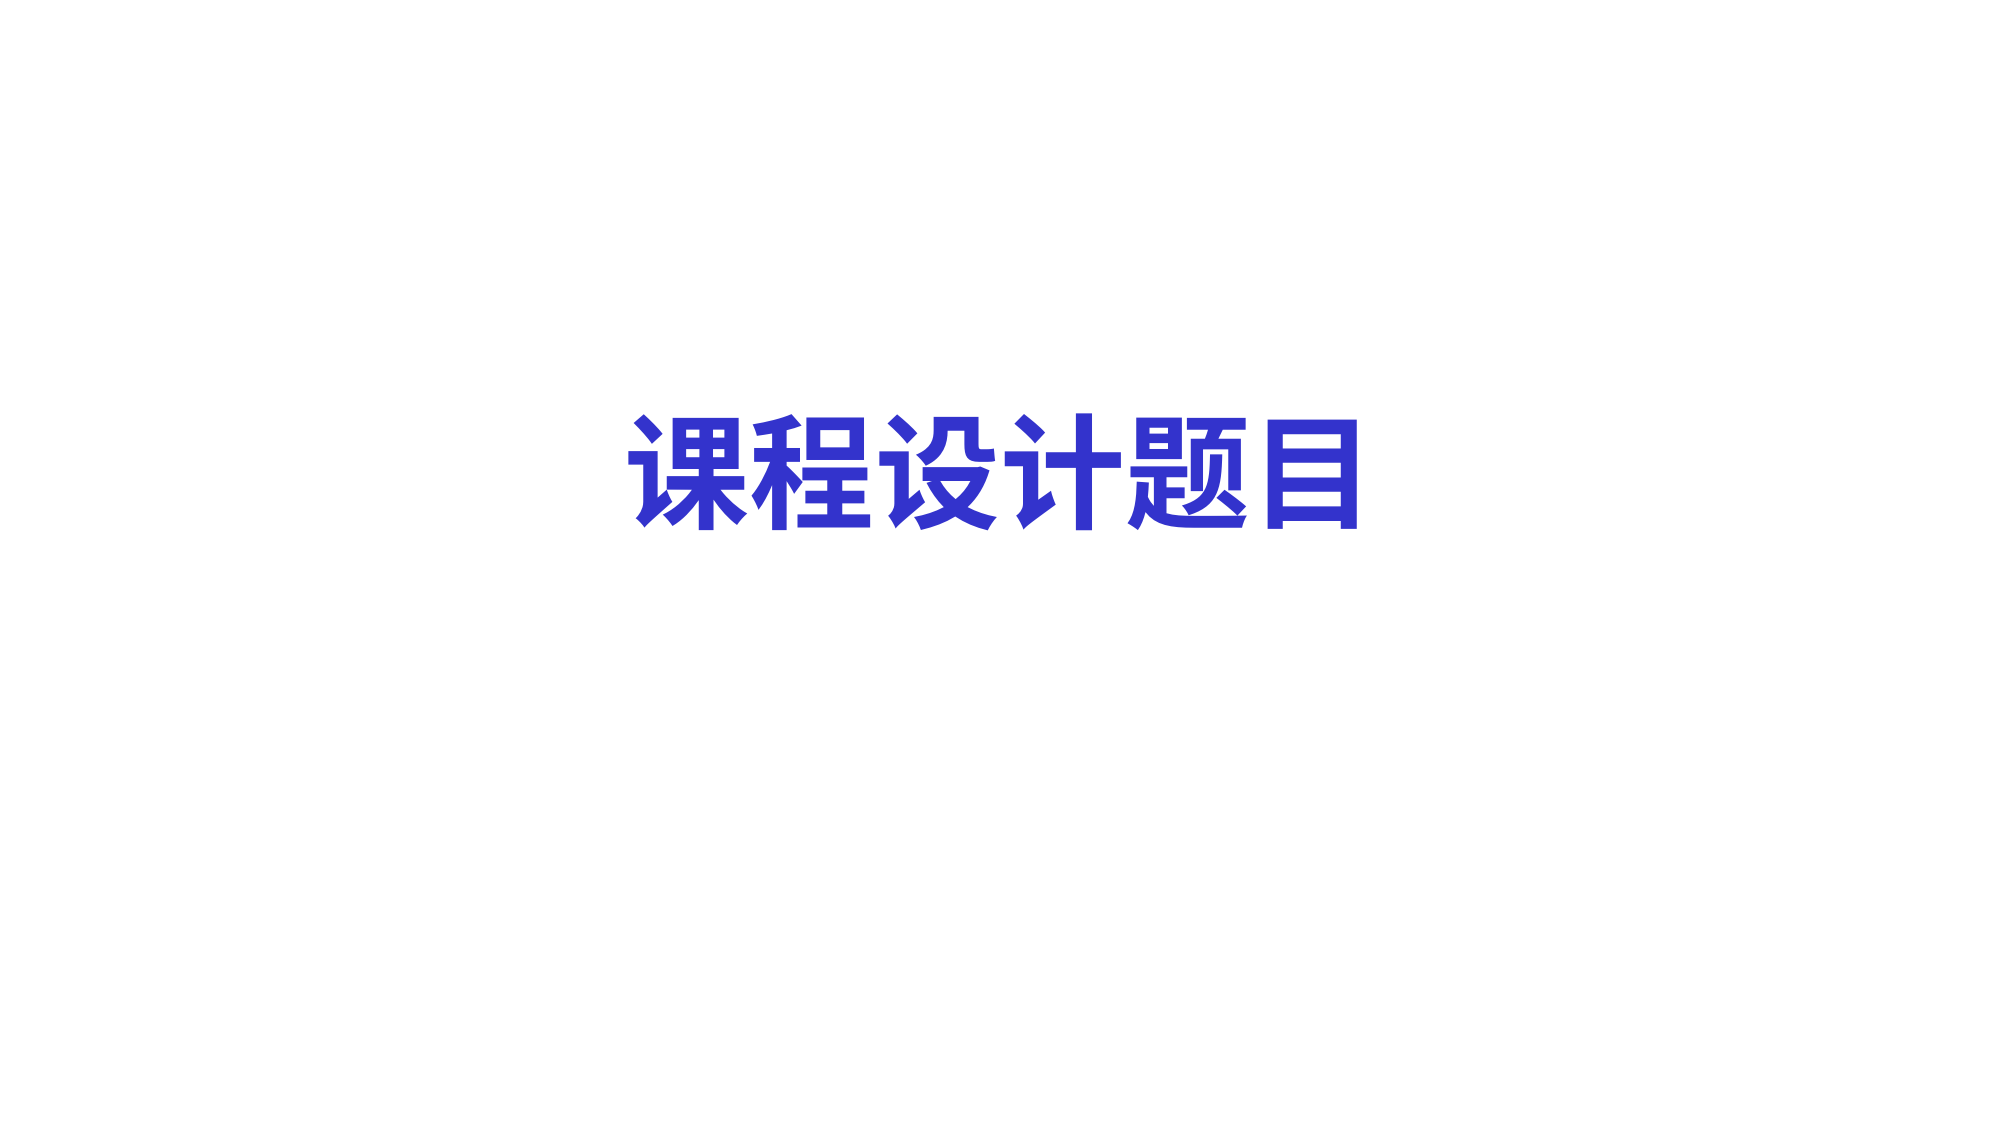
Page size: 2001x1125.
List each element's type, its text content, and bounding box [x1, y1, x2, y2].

title 课程设计题目 [102, 349, 1898, 591]
